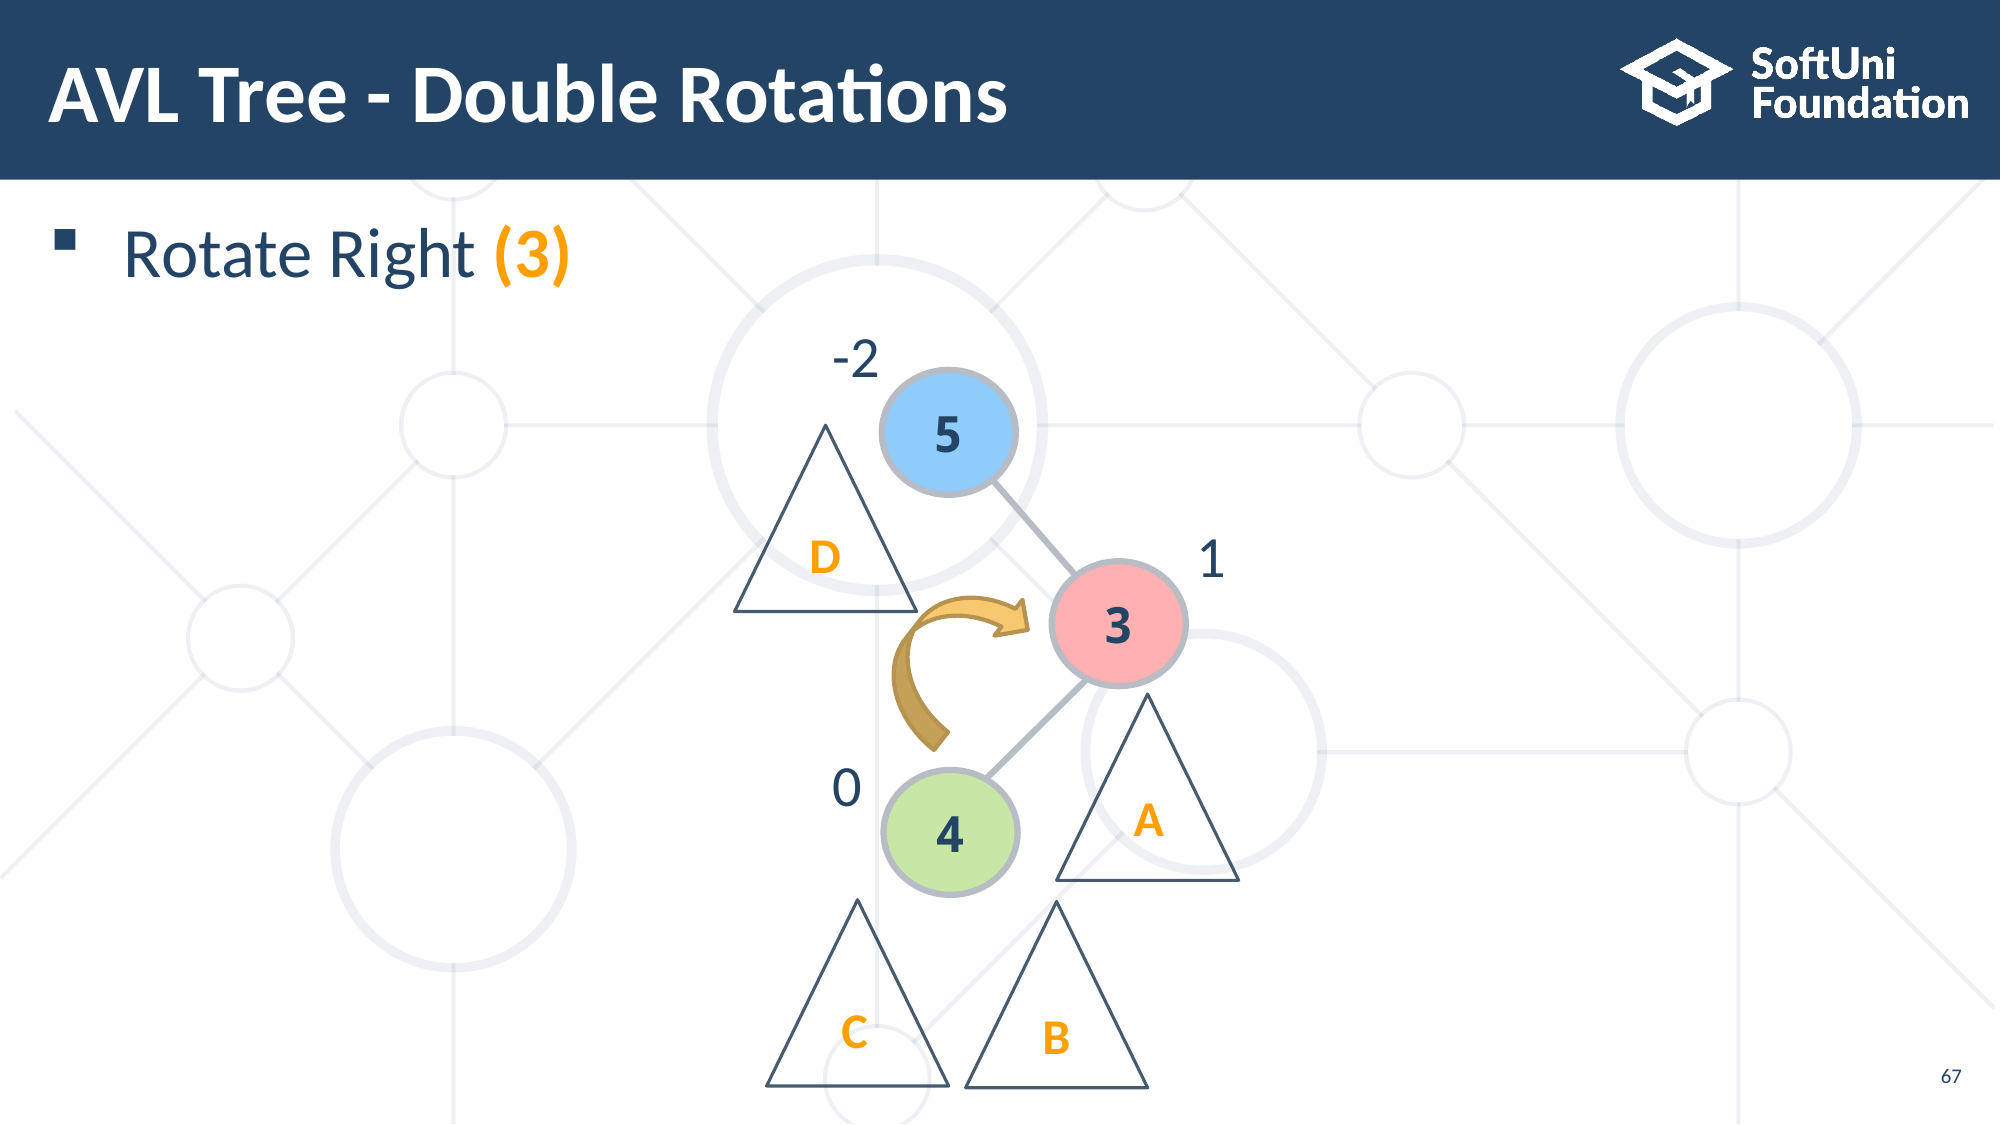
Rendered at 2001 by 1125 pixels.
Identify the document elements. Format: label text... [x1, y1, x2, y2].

text_box A [1110, 762, 1186, 864]
text_box 3 [1051, 561, 1186, 687]
text_box 5 [881, 369, 1016, 495]
picture [1619, 38, 1968, 126]
text_box 0 [817, 741, 910, 826]
title AVL Tree - Double Rotations [31, 16, 1591, 162]
text_box [963, 899, 1150, 1090]
text_box [1112, 691, 1184, 762]
text_box 4 [883, 769, 1018, 895]
list Rotate Right (3) [31, 196, 1970, 1050]
text_box [891, 595, 1030, 753]
text_box 1 [1181, 511, 1274, 597]
text_box [732, 423, 919, 614]
text_box C [817, 974, 894, 1076]
text_box [764, 897, 951, 1089]
text_box -2 [817, 311, 910, 397]
text_box D [785, 500, 862, 602]
text_box [1054, 766, 1241, 883]
slide_number 67 [1897, 1049, 1968, 1101]
text_box B [1018, 981, 1095, 1083]
